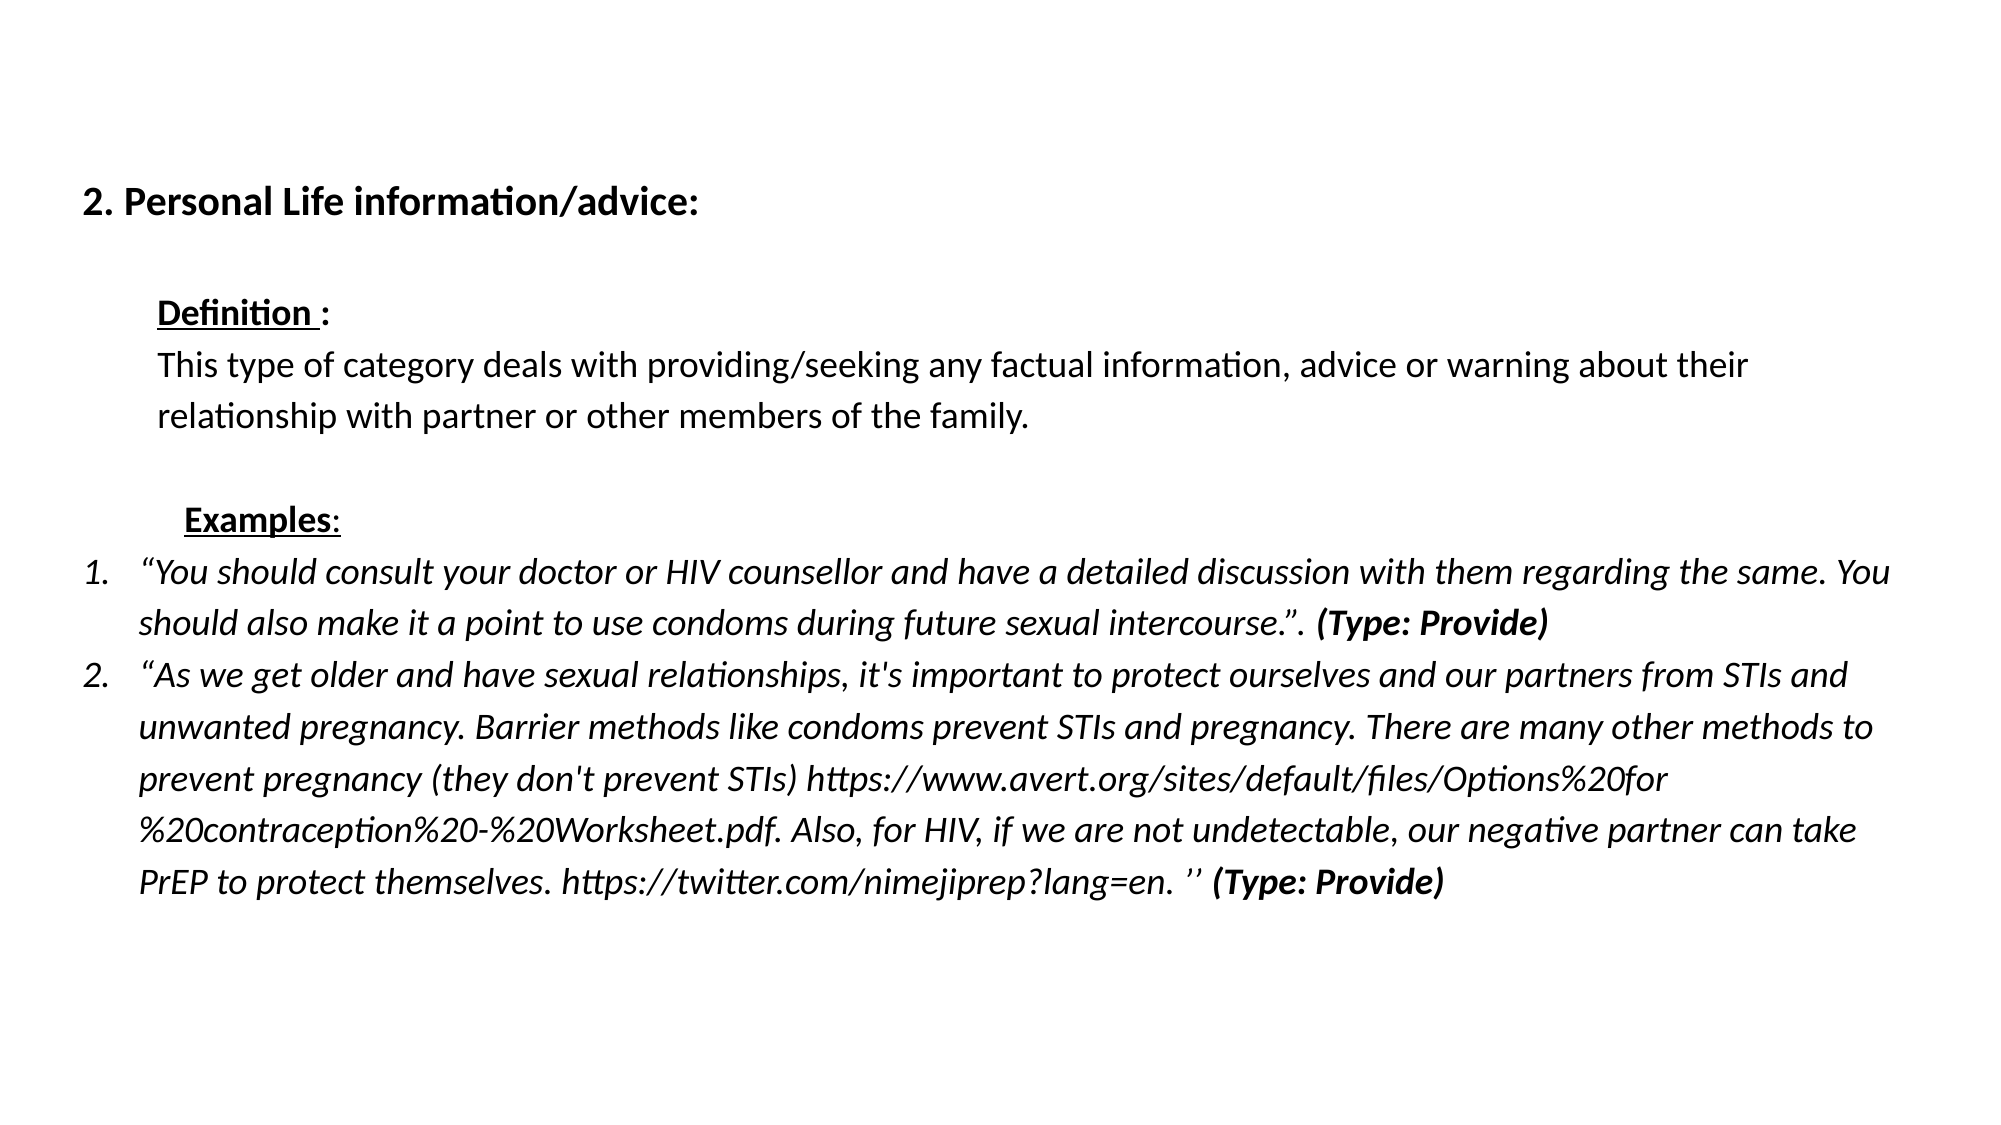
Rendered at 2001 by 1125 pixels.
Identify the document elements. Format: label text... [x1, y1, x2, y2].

text_box 2. Personal Life information/advice: Definition : This type of category deals with providing/seeking any factual information, advice or warning about their relationship with partner or other members of the family. Examples: “You should consult your doctor or HIV counsellor and have a detailed discussion with them regarding the same. You should also make it a point to use condoms during future sexual intercourse.”. (Type: Provide) “As we get older and have sexual relationships, it's important to protect ourselves and our partners from STIs and unwanted pregnancy. Barrier methods like condoms prevent STIs and pregnancy. There are many other methods to prevent pregnancy (they don't prevent STIs) https://www.avert.org/sites/default/files/Options%20for%20contraception%20-%20Worksheet.pdf. Also, for HIV, if we are not undetectable, our negative partner can take PrEP to protect themselves. https://twitter.com/nimejiprep?lang=en. ’’ (Type: Provide) [67, 158, 1933, 910]
